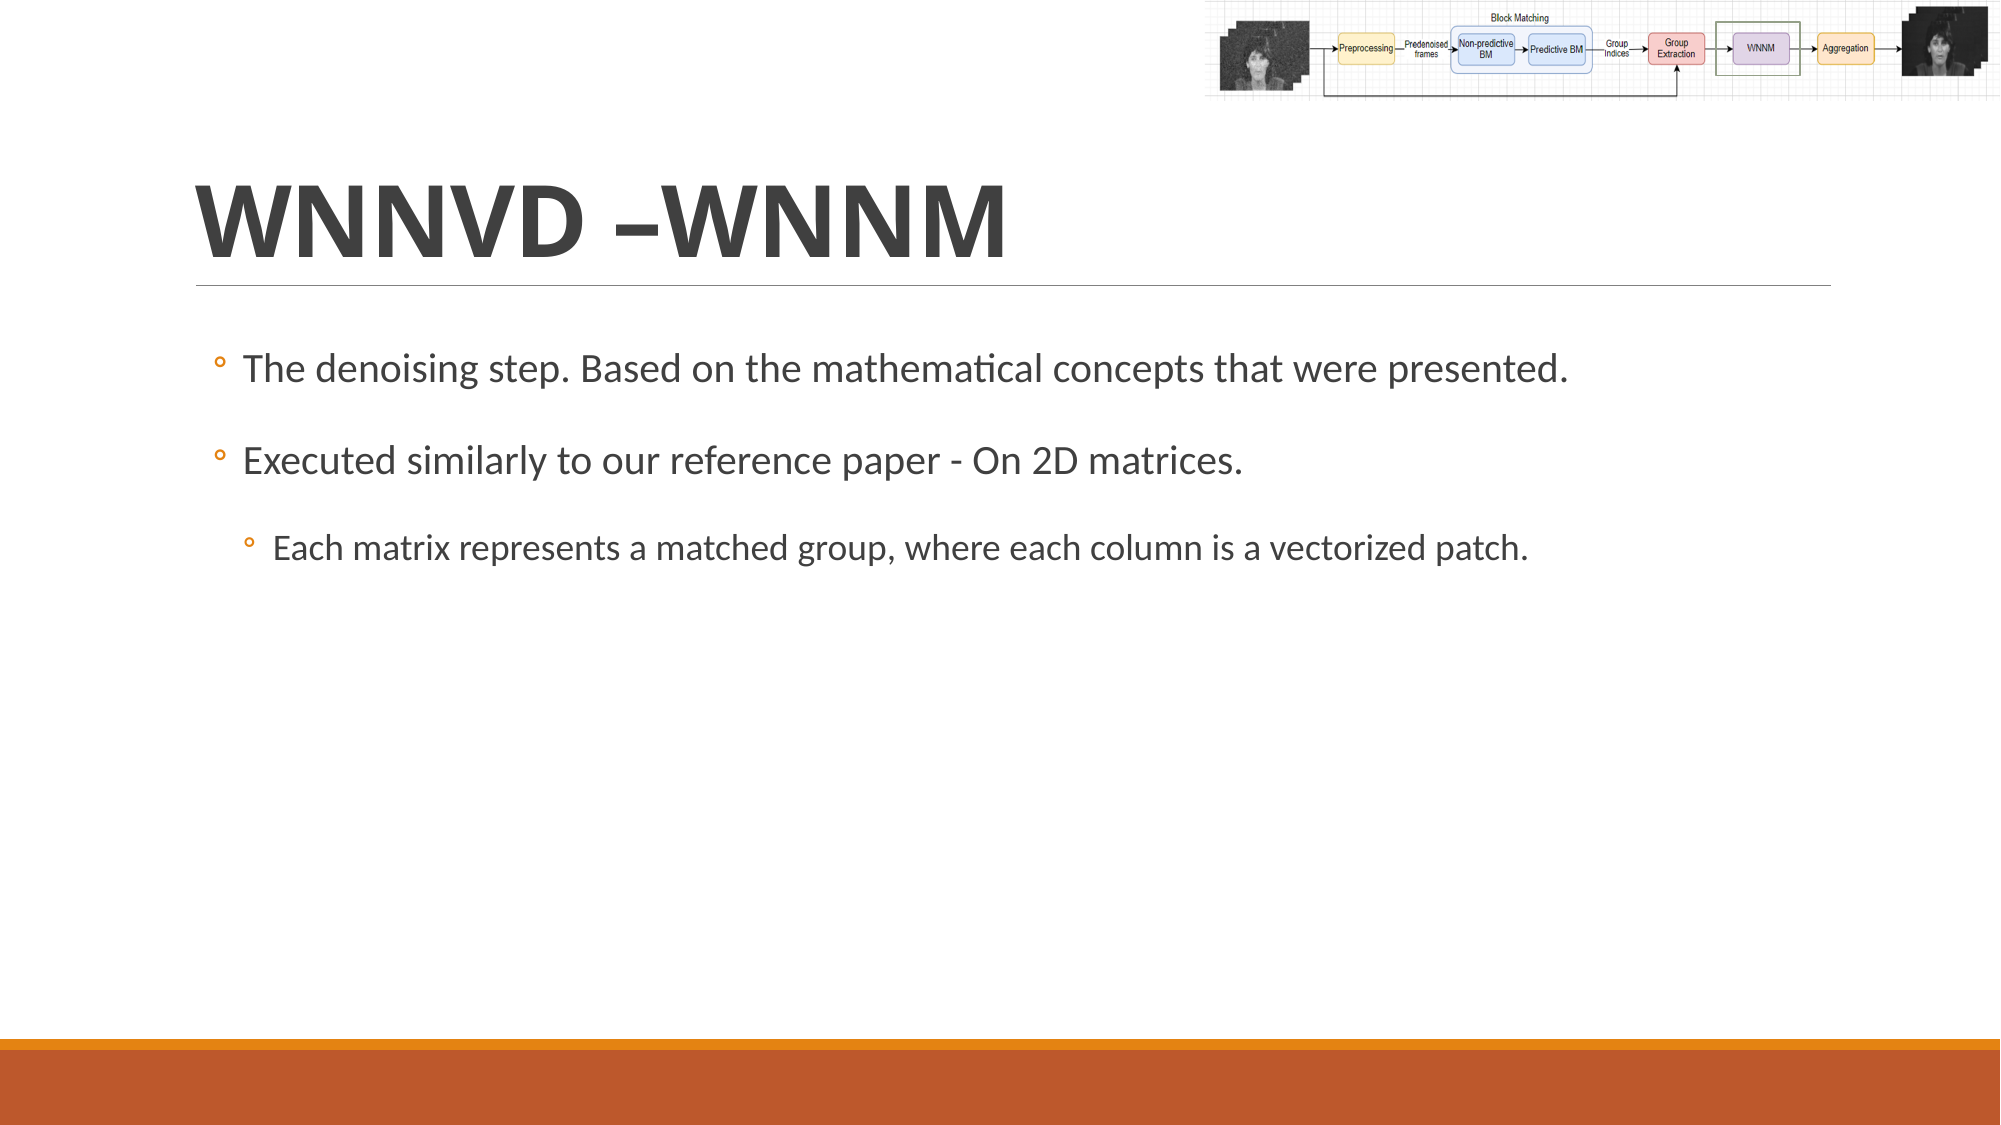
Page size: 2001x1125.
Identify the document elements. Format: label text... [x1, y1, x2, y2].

list The denoising step. Based on the mathematical concepts that were presented. Executed similarly to our reference paper - On 2D matrices. Each matrix represents a matched group, where each column is a vectorized patch. [180, 302, 1830, 963]
title WNNVD –WNNM [180, 47, 1830, 285]
picture [1204, 0, 2000, 101]
